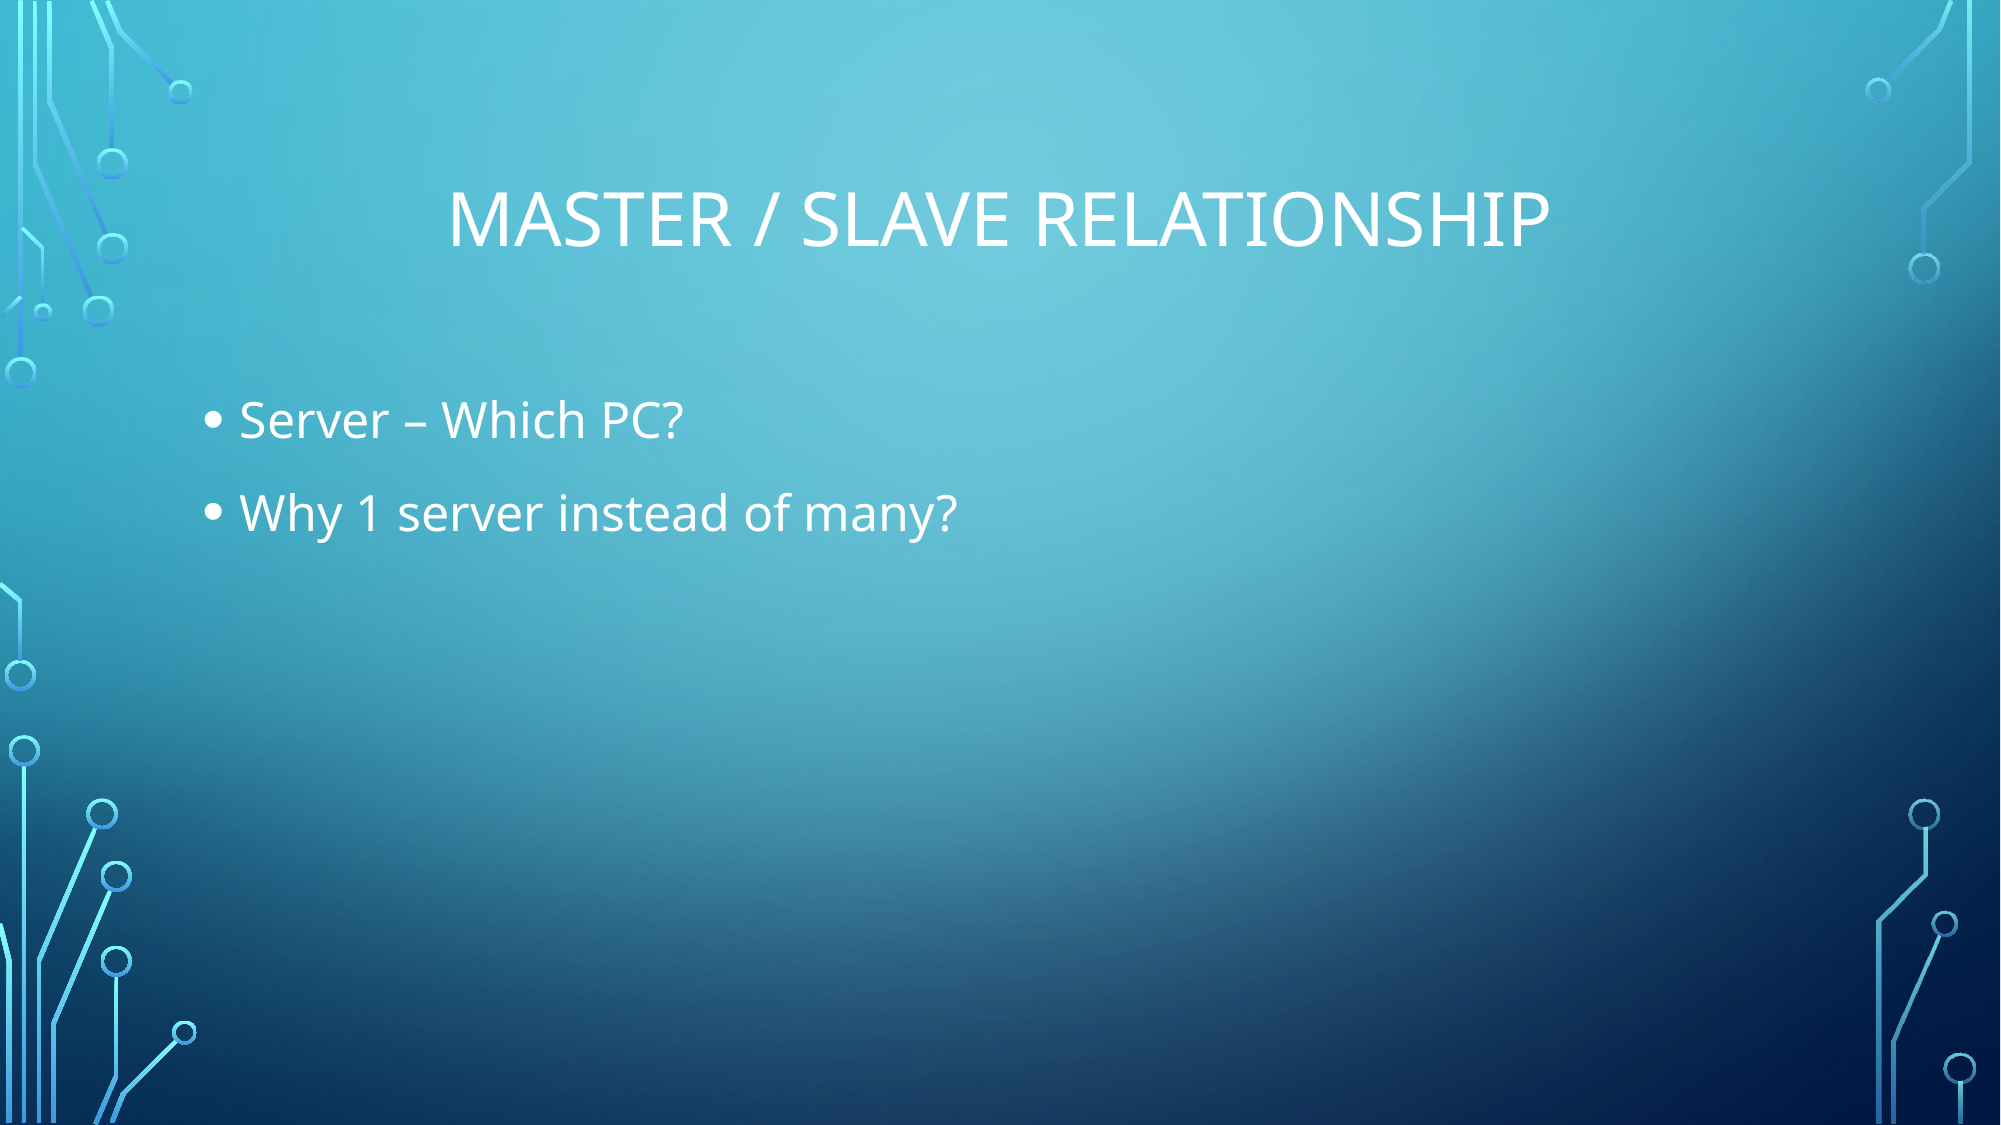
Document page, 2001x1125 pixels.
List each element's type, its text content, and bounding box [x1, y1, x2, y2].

title Master / Slave relationship [187, 101, 1813, 344]
list Server – Which PC? Why 1 server instead of many? [187, 369, 1813, 950]
